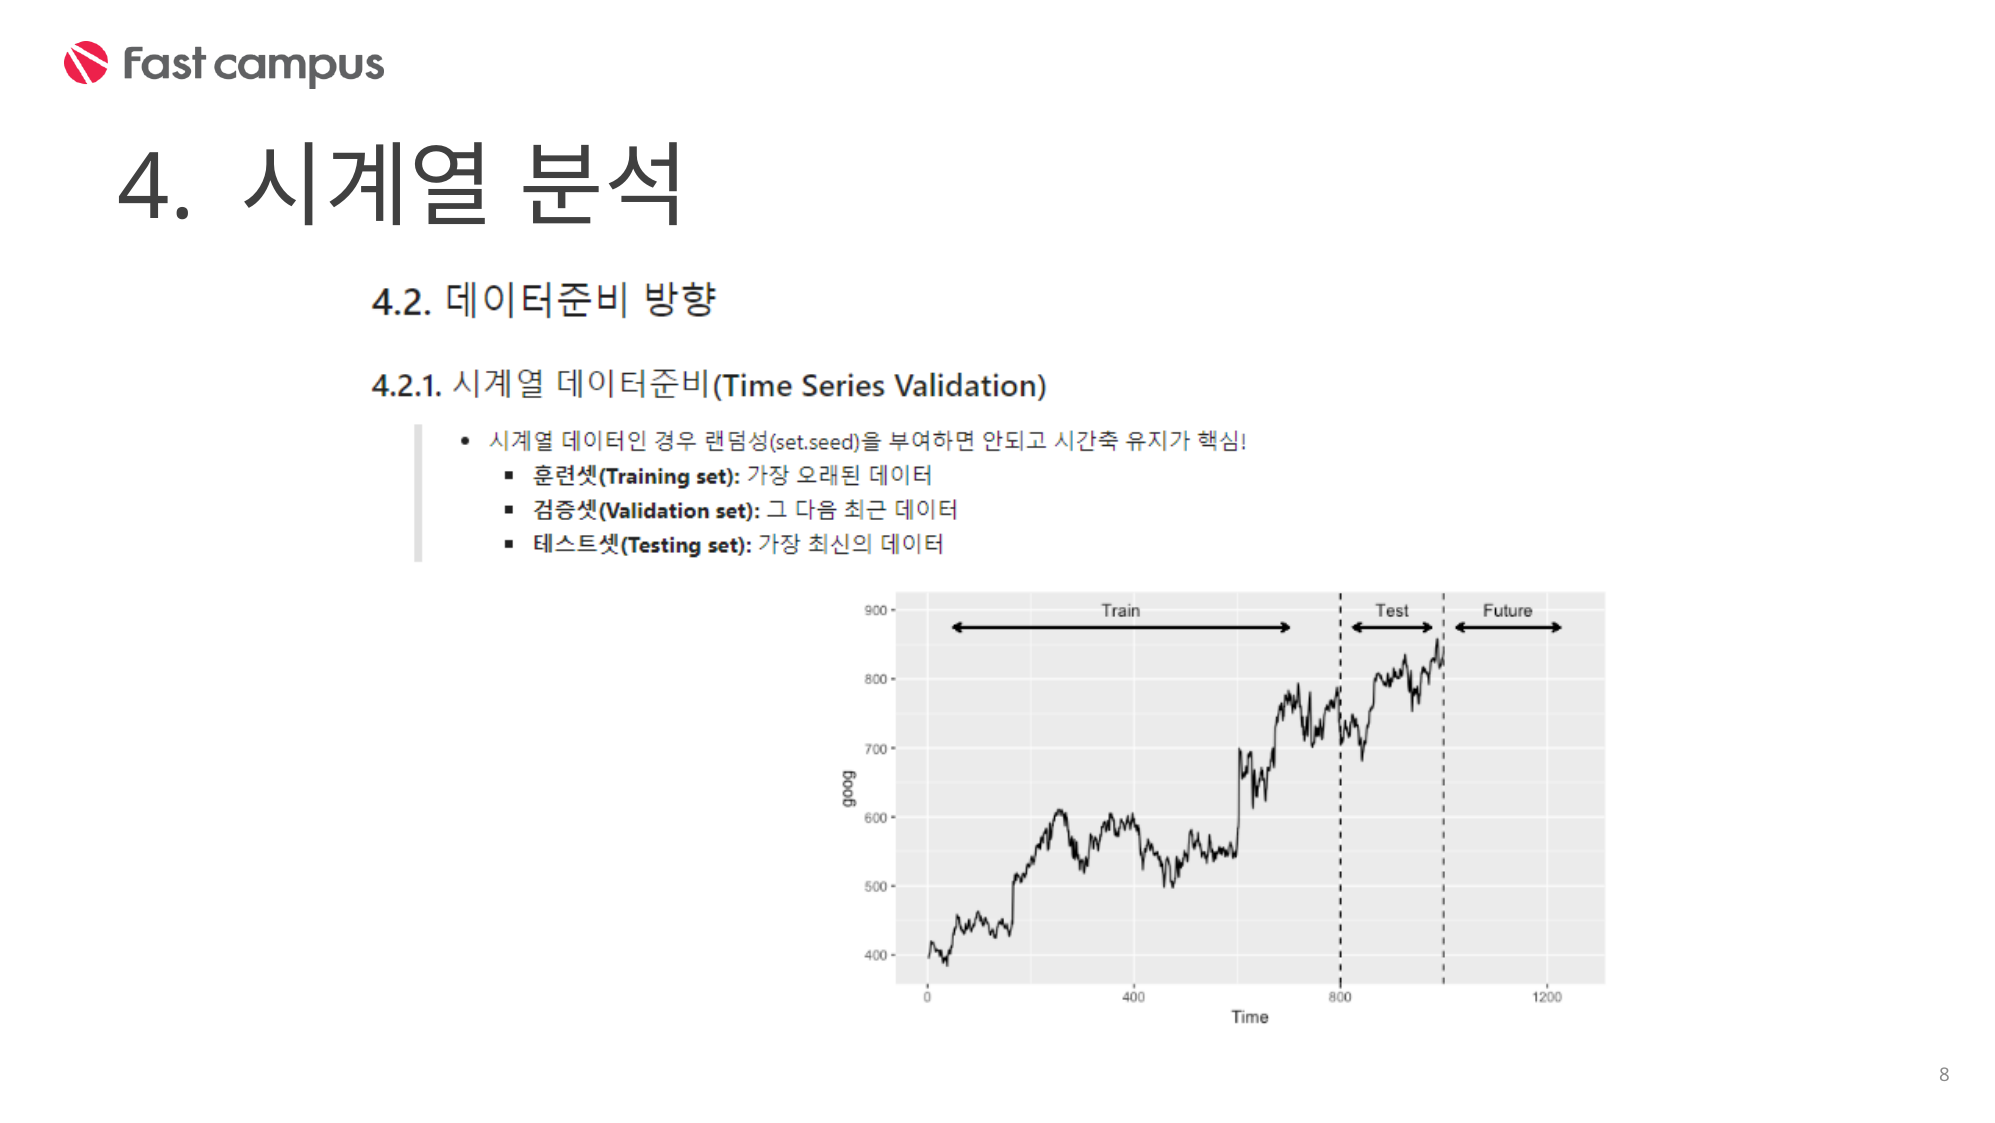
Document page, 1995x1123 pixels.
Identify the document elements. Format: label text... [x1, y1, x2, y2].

picture [352, 272, 1643, 1040]
slide_number 8 [1502, 1045, 1969, 1106]
title 4. 시계열 분석 [99, 88, 1896, 276]
picture [64, 41, 384, 89]
